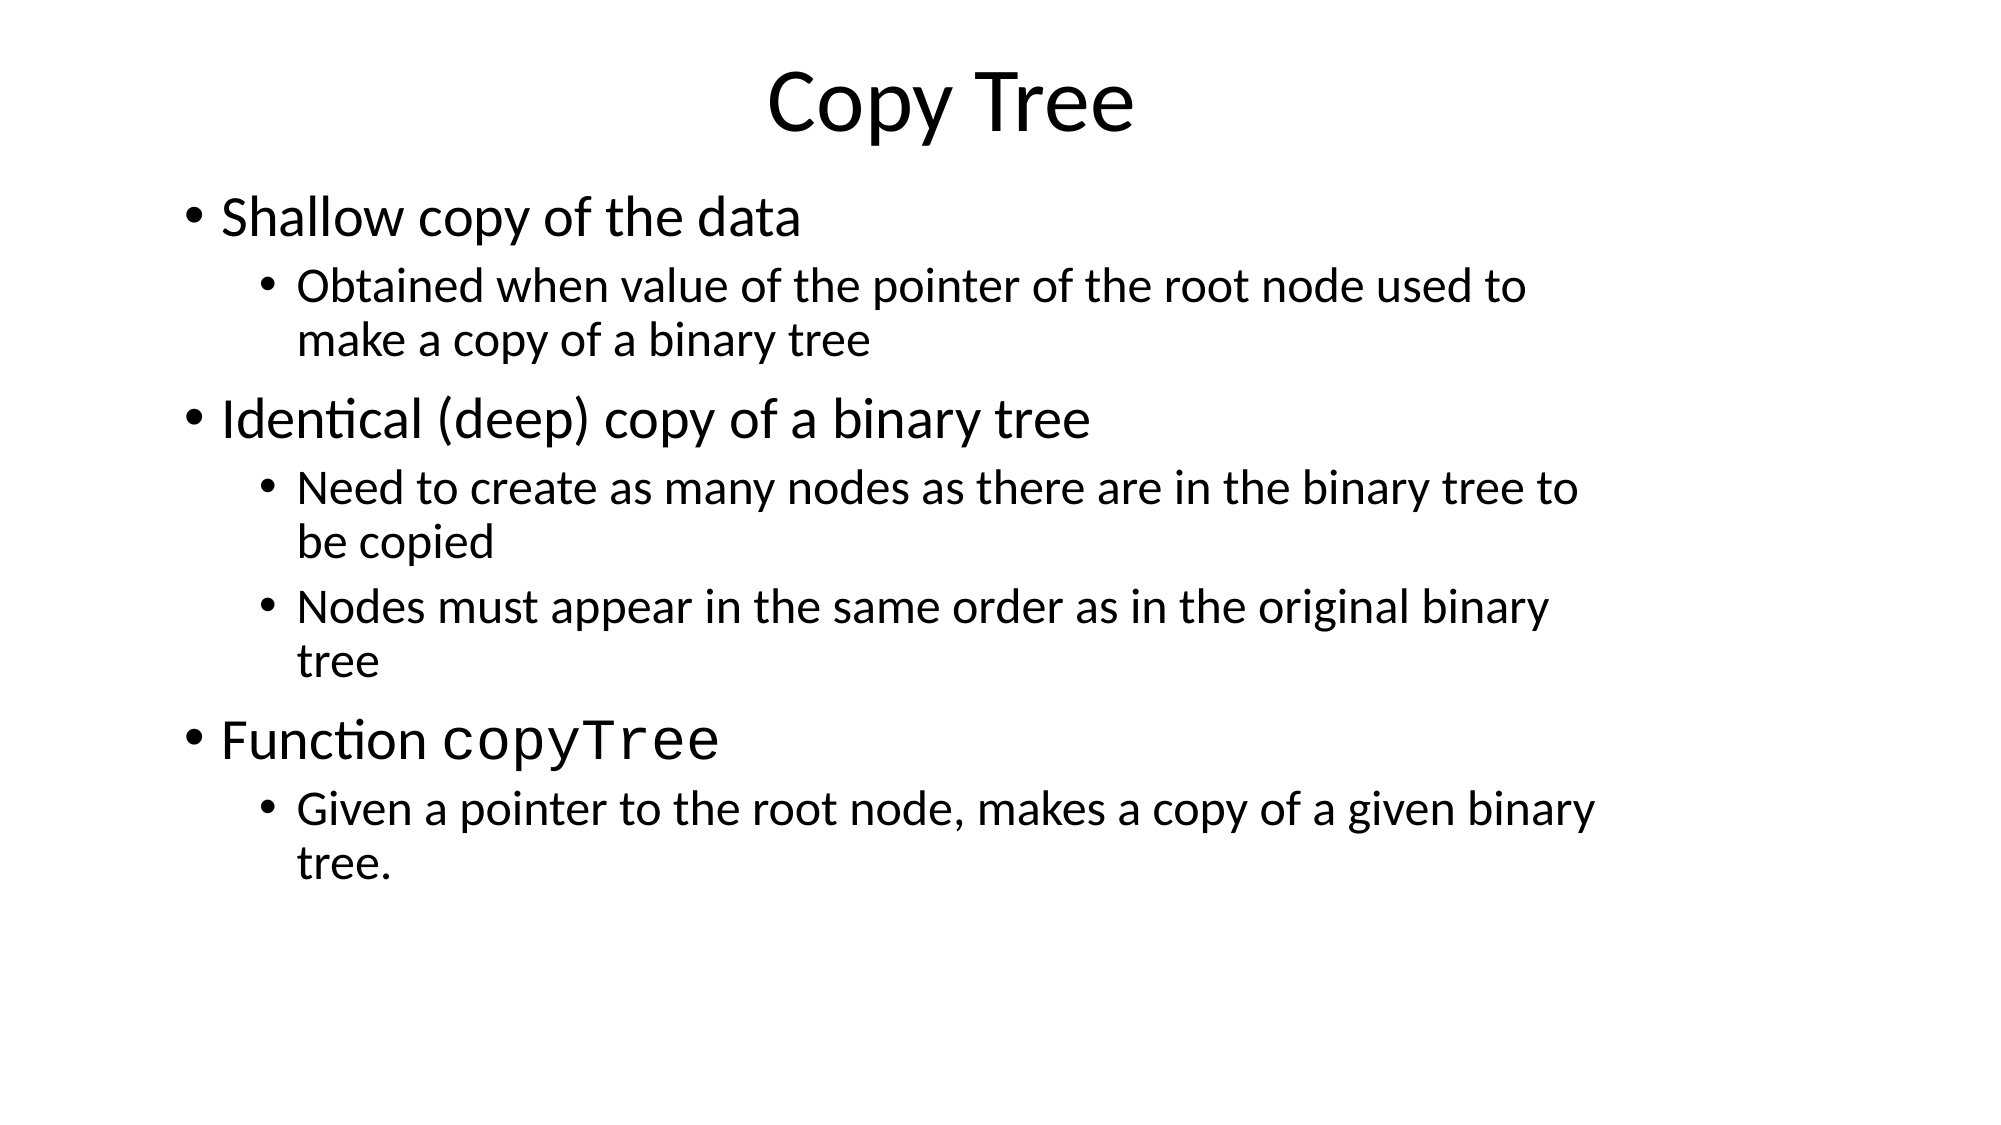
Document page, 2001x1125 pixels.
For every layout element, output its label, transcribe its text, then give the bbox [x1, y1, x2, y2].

list Shallow copy of the data Obtained when value of the pointer of the root node used to make a copy of a binary tree Identical (deep) copy of a binary tree Need to create as many nodes as there are in the binary tree to be copied Nodes must appear in the same order as in the original binary tree Function copyTree Given a pointer to the root node, makes a copy of a given binary tree. [169, 178, 1623, 949]
title Copy Tree [89, 43, 1815, 160]
